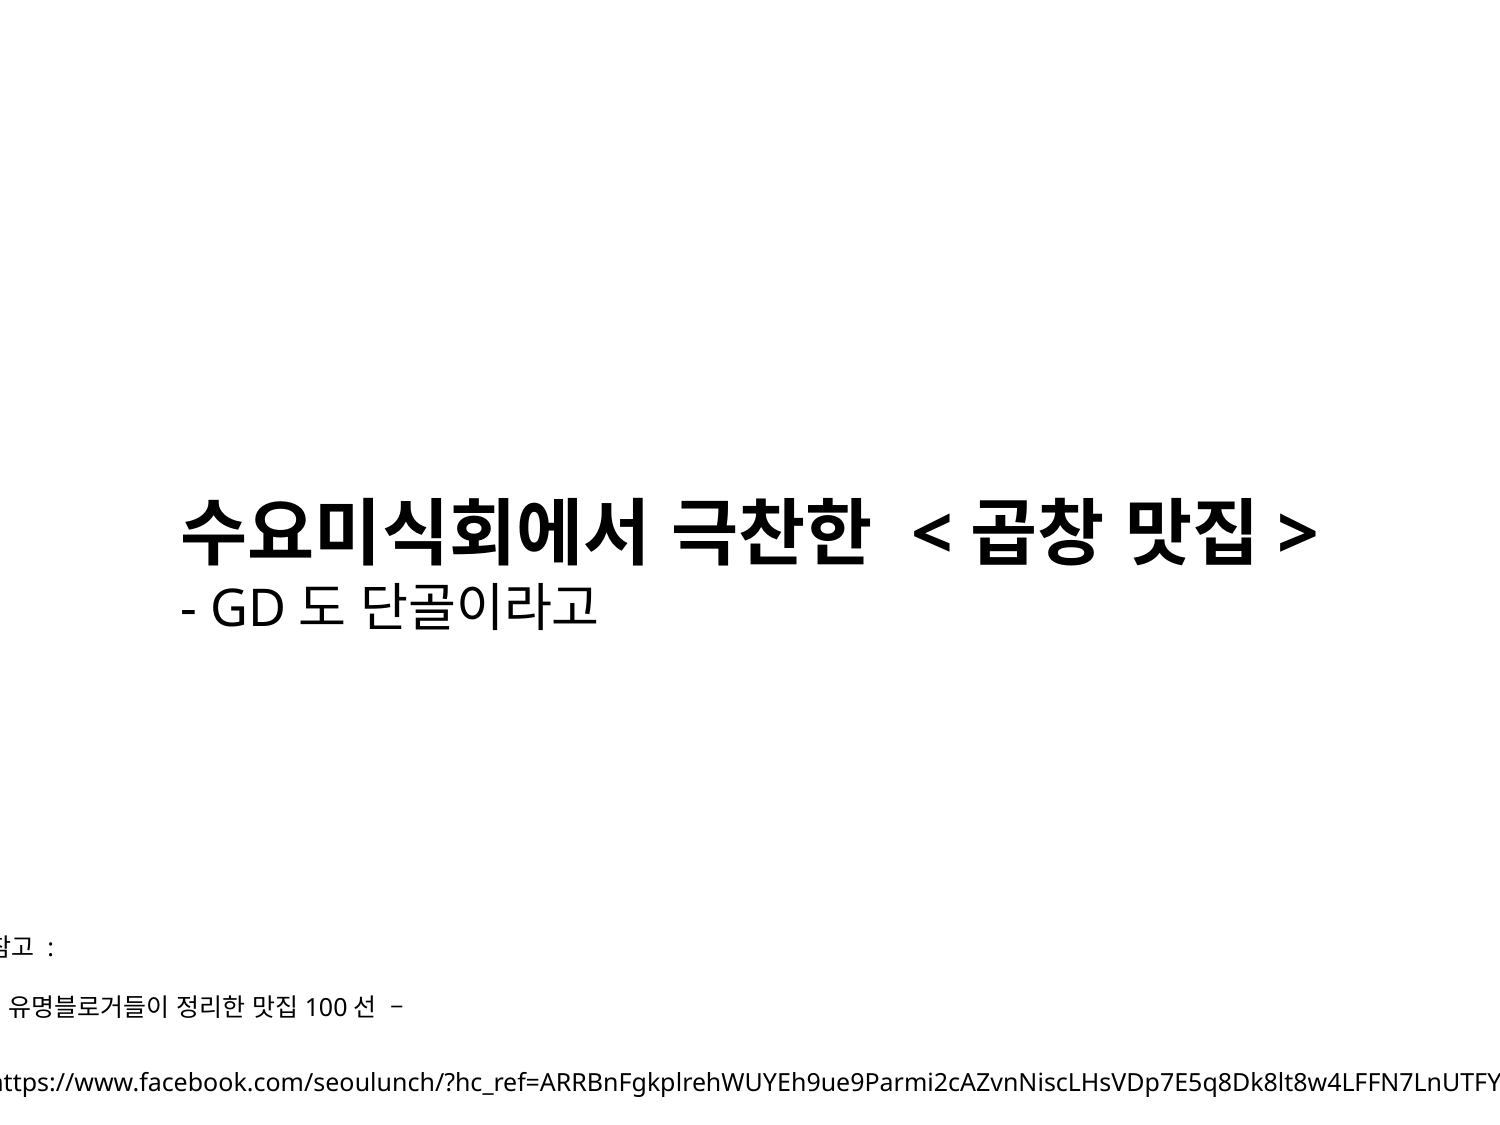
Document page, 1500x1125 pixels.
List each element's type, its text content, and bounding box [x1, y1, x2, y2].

text_box 수요미식회에서 극찬한 <곱창 맛집> - GD도 단골이라고 [165, 479, 1335, 644]
text_box 참고 : - 유명블로거들이 정리한 맛집100선 – https://www.facebook.com/seoulunch/?hc_ref=ARRBnFgkplrehWUYEh9ue9Parmi2cAZvnNiscLHsVDp7E5q8Dk8lt8w4LFFN7LnUTFY [0, 924, 1500, 1104]
